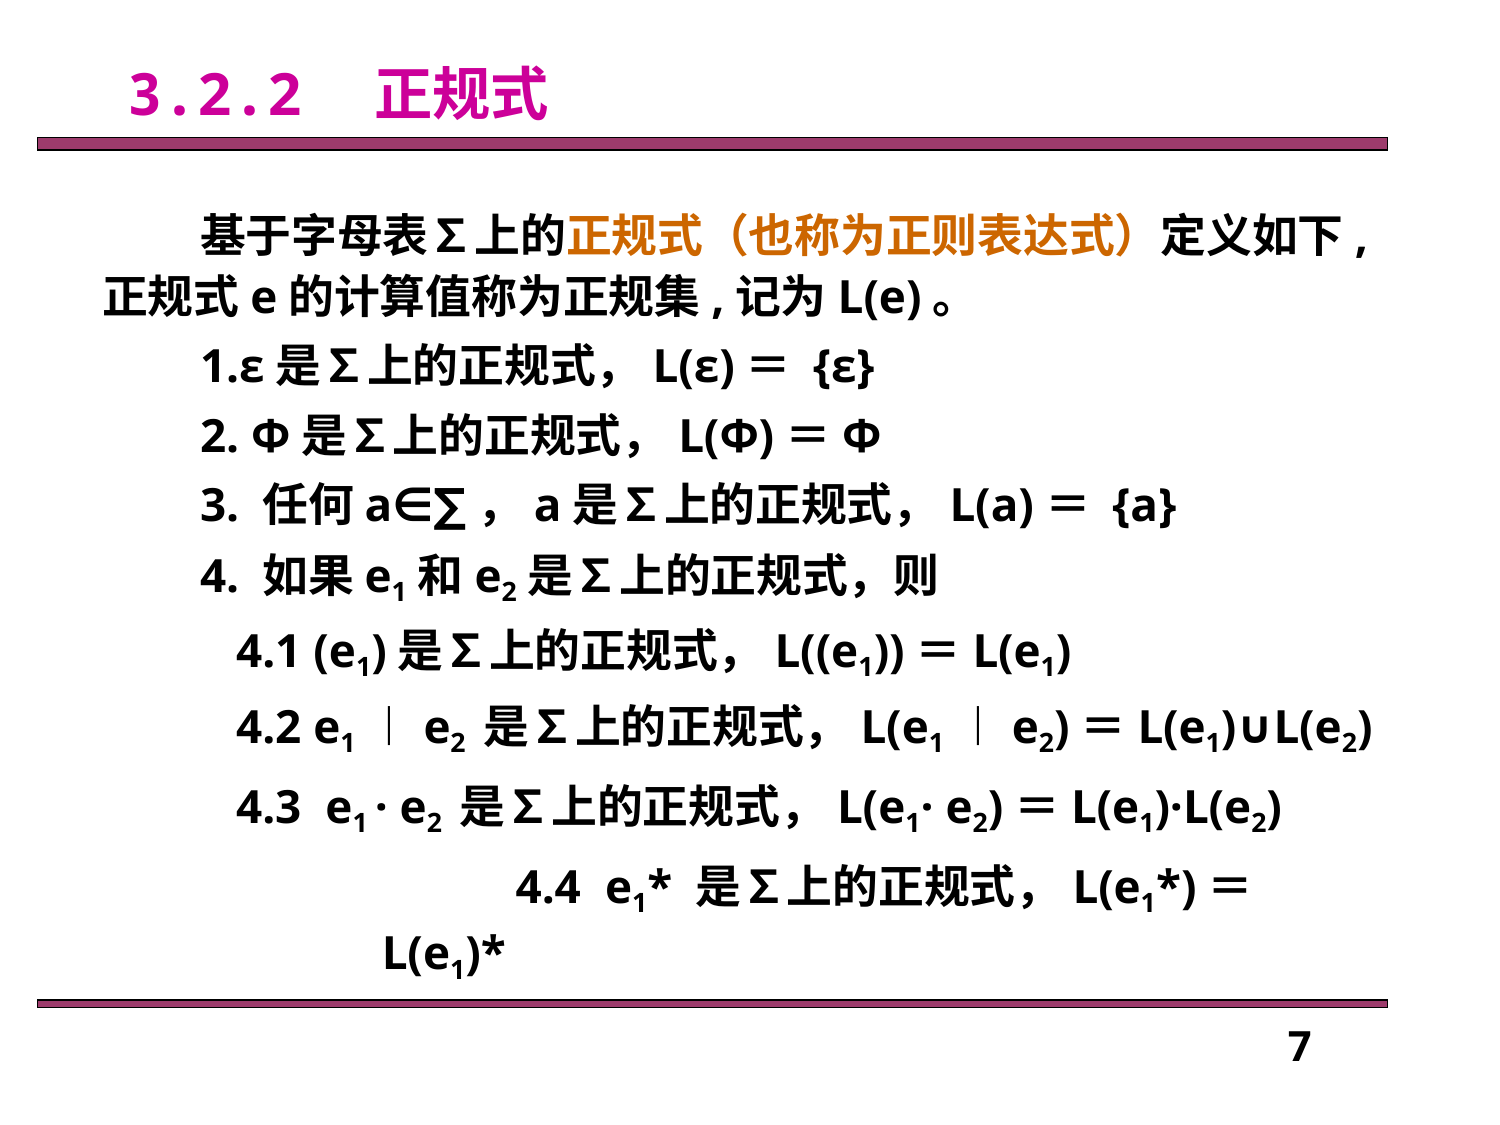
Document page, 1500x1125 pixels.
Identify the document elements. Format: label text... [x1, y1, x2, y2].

title 3.2.2 正规式 [112, 50, 588, 125]
text_box 基于字母表∑上的正规式（也称为正则表达式）定义如下,正规式e的计算值称为正规集,记为L(e)。 1.ε是∑上的正规式，L(ε)＝ {ε} 2. Ф是∑上的正规式，L(Ф)＝Ф 3. 任何a∈∑，a是∑上的正规式，L(a)＝ {a} 4. 如果e1和e2是∑上的正规式，则 4.1 (e1)是∑上的正规式，L((e1))＝L(e1) 4.2 e1︱e2 是∑上的正规式，L(e1︱e2)＝L(e1)∪L(e2) 4.3 e1 · e2 是∑上的正规式，L(e1· e2)＝L(e1)·L(e2) 4.4 e1* 是∑上的正规式，L(e1*)＝L(e1)* [87, 193, 1400, 992]
slide_number 7 [1125, 1012, 1475, 1053]
